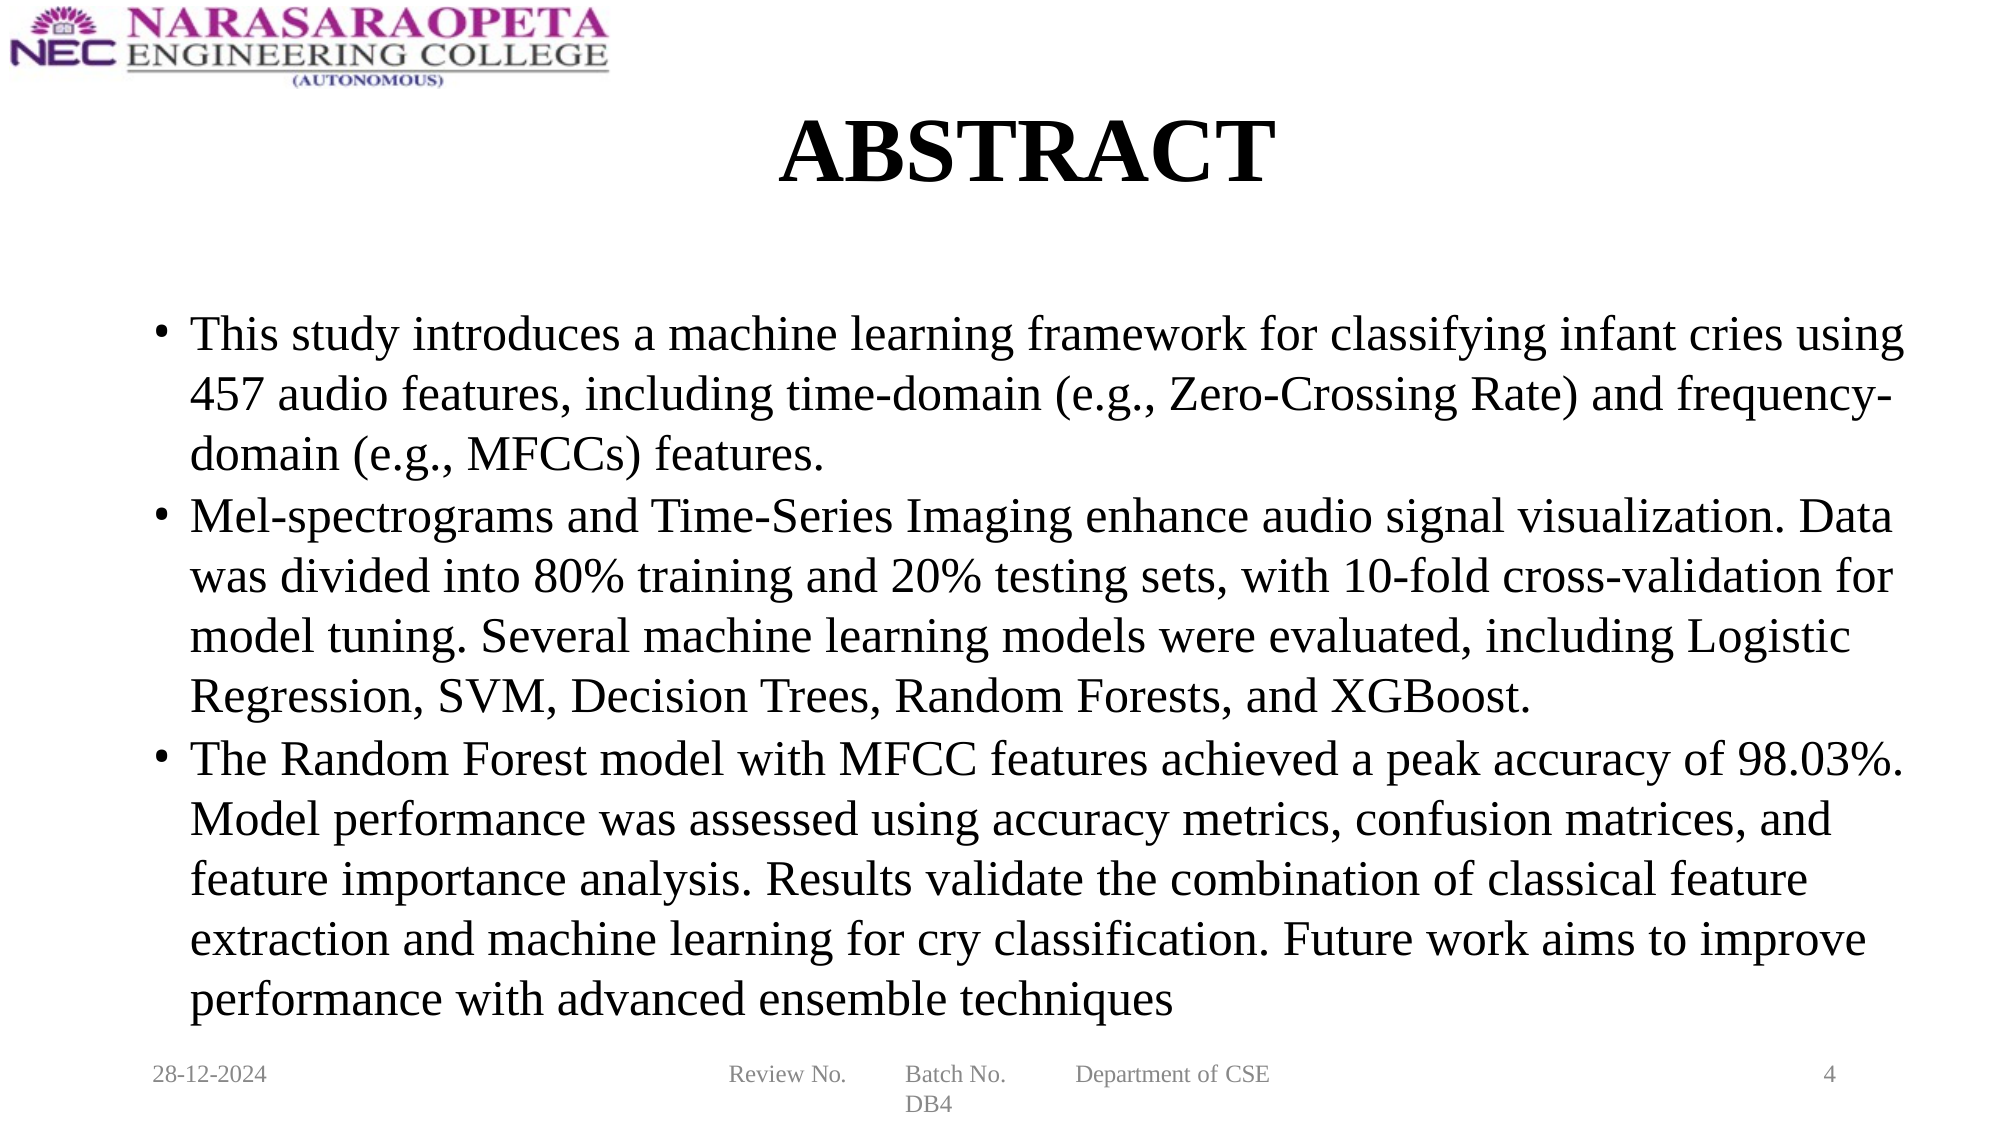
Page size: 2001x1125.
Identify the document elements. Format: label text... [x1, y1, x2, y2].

title ABSTRACT [171, 46, 1829, 278]
text_box Department of CSE [1073, 1058, 1274, 1088]
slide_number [150, 1058, 272, 1125]
slide_number 4 [1821, 1058, 1857, 1125]
text_box This study introduces a machine learning framework for classifying infant cries using 457 audio features, including time-domain (e.g., Zero-Crossing Rate) and frequency-domain (e.g., MFCCs) features. Mel-spectrograms and Time-Series Imaging enhance audio signal visualization. Data was divided into 80% training and 20% testing sets, with 10-fold cross-validation for model tuning. Several machine learning models were evaluated, including Logistic Regression, SVM, Decision Trees, Random Forests, and XGBoost. The Random Forest model with MFCC features achieved a peak accuracy of 98.03%. Model performance was assessed using accuracy metrics, confusion matrices, and feature importance analysis. Results validate the combination of classical feature extraction and machine learning for cry classification. Future work aims to improve performance with advanced ensemble techniques​ [150, 297, 1913, 1026]
picture [9, 6, 611, 89]
footer Batch No. DB4 [903, 1058, 1009, 1125]
text_box Review No. [726, 1058, 851, 1088]
